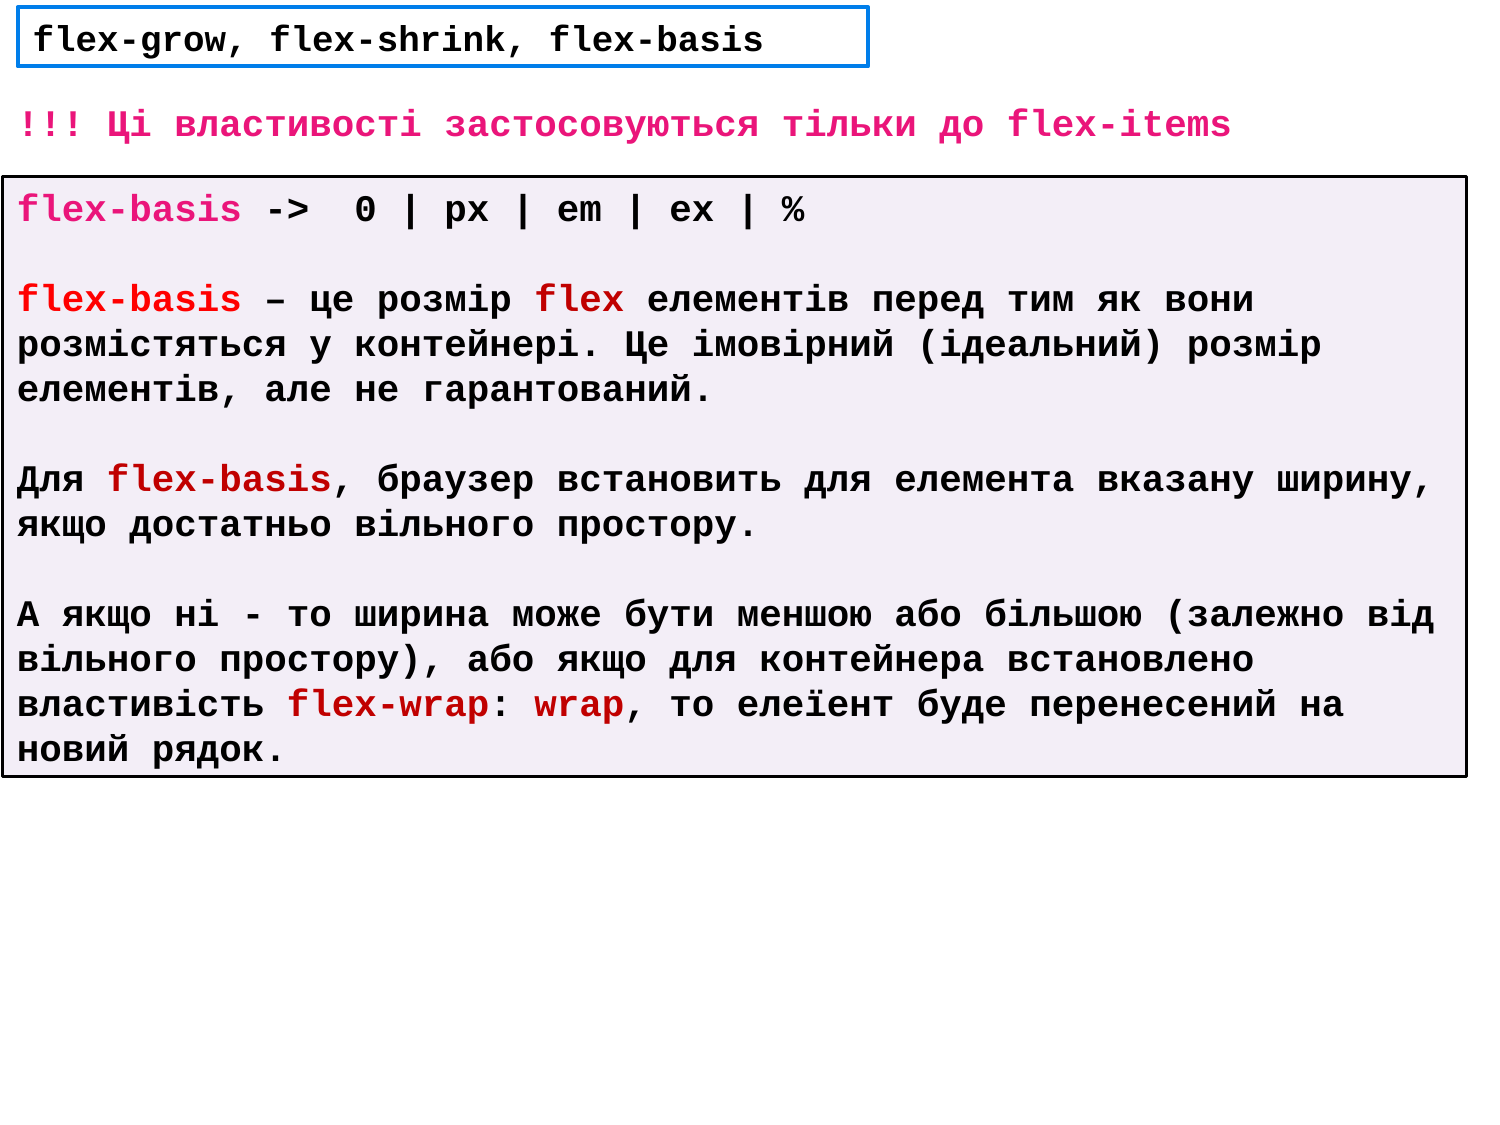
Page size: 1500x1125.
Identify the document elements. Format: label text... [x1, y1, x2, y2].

text_box flex-basis -> 0 | px | em | ex | % flex-basis – це розмір flex елементів перед тим як вони розмістяться у контейнері. Це імовірний (ідеальний) розмір елементів, але не гарантований. Для flex-basis, браузер встановить для елемента вказану ширину, якщо достатньо вільного простору. А якщо ні - то ширина може бути меншою або більшою (залежно від вільного простору), або якщо для контейнера встановлено властивість flex-wrap: wrap, то елеїент буде перенесений на новий рядок. [2, 176, 1467, 777]
title flex-grow, flex-shrink, flex-basis [16, 5, 870, 68]
text_box !!! Ці властивості застосовуються тільки до flex-items [2, 91, 1400, 151]
